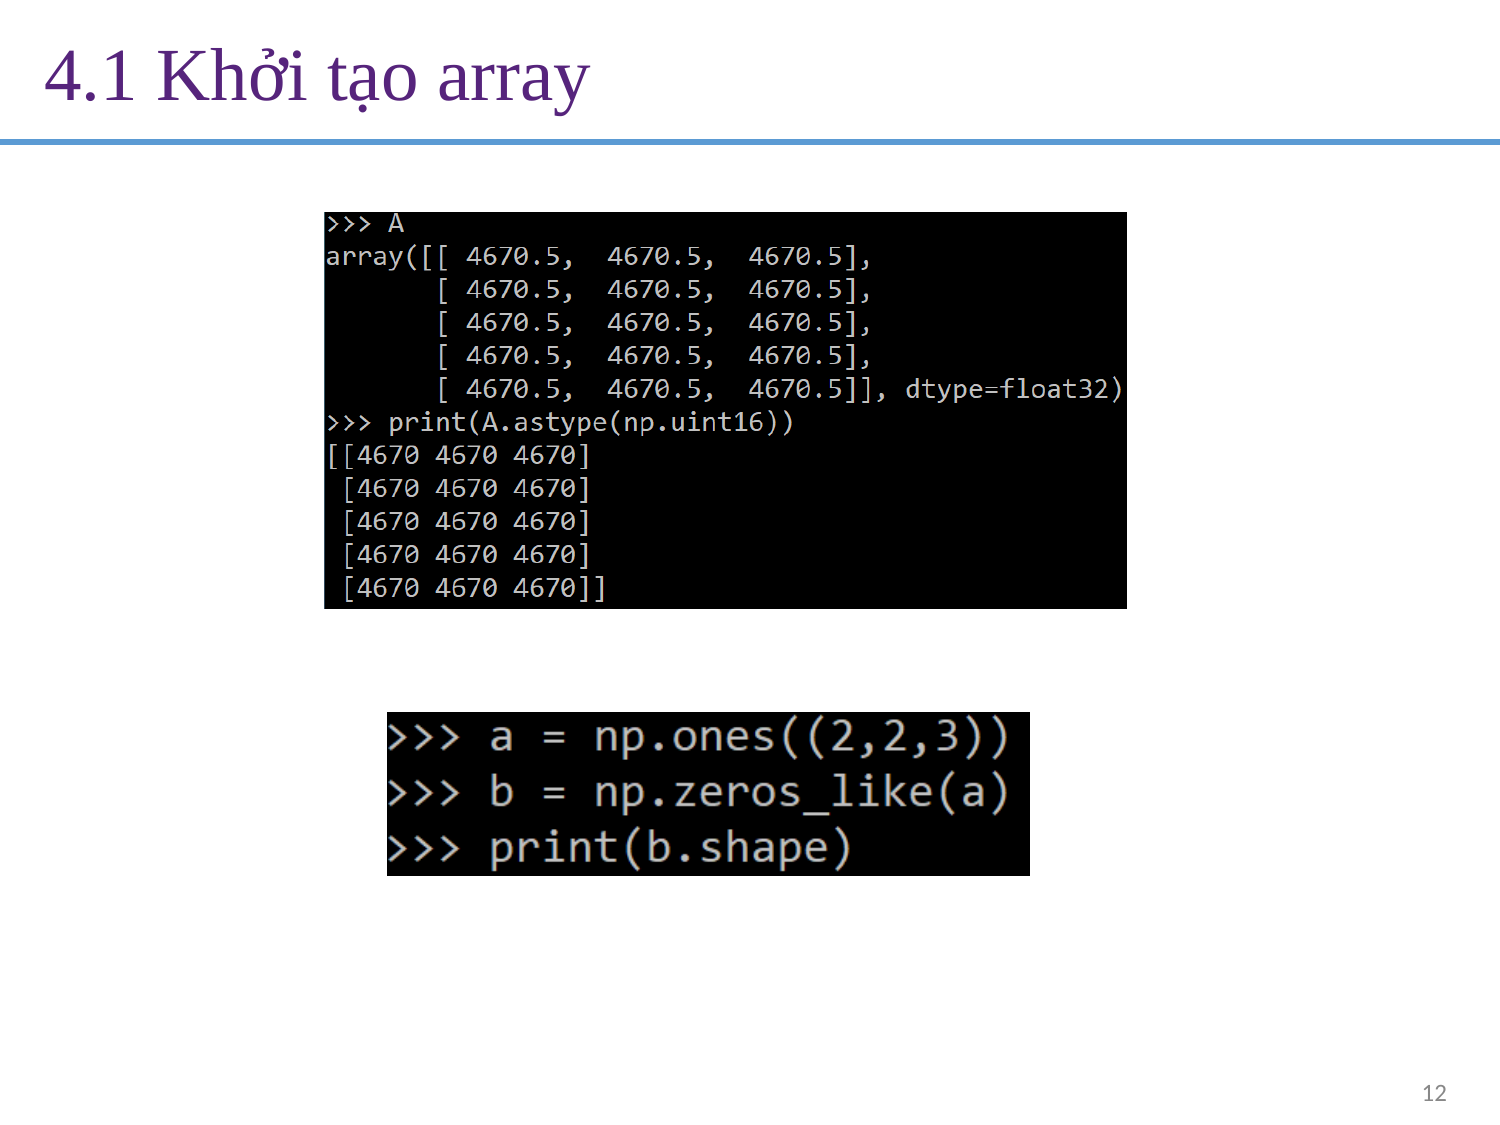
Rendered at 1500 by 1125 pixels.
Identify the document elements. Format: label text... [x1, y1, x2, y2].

picture [387, 712, 1030, 876]
slide_number 12 [1421, 1076, 1460, 1107]
title 4.1 Khởi tạo array [42, 23, 625, 214]
picture [324, 212, 1127, 610]
